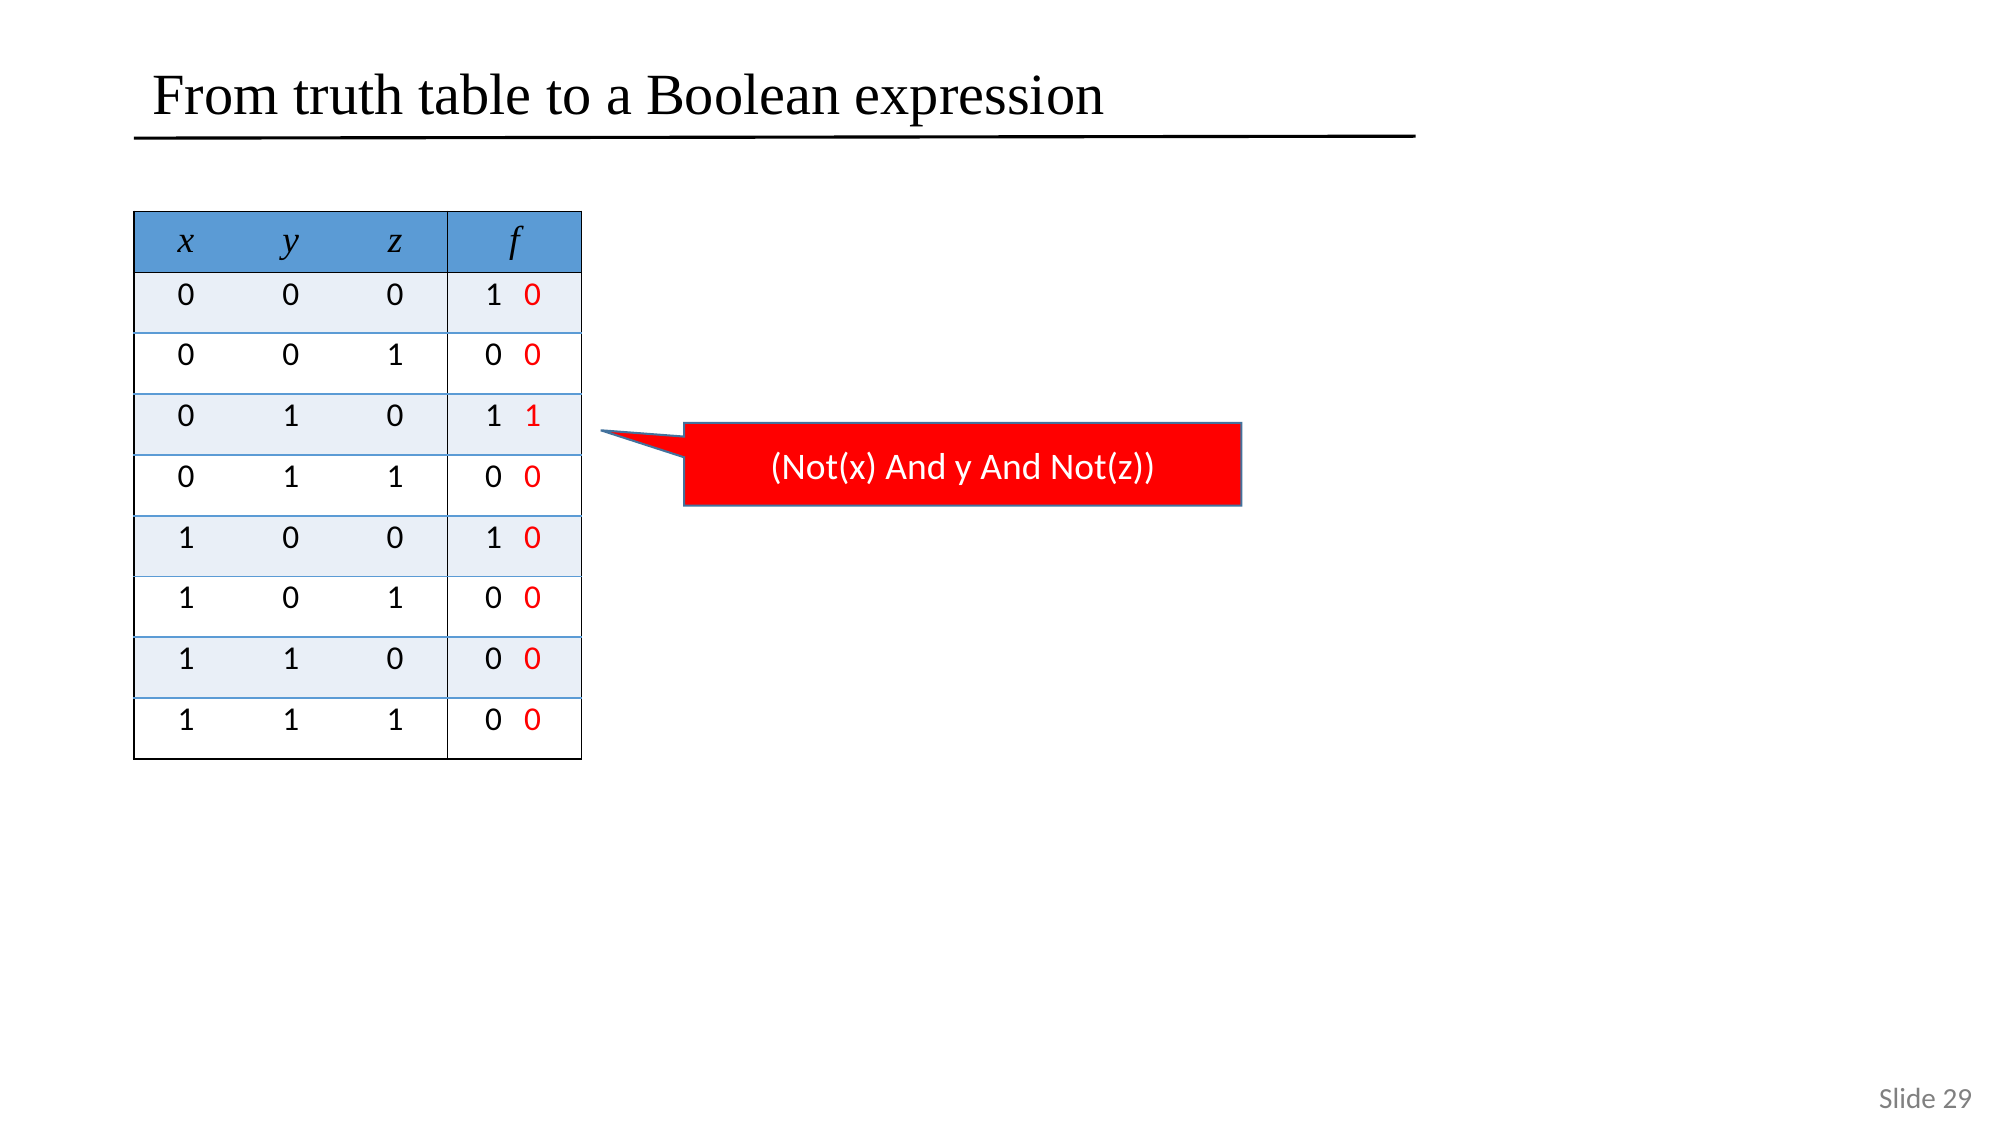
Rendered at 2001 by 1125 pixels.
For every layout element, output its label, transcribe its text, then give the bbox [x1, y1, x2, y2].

table_cell 0 0 [448, 456, 581, 515]
table_cell 1 1 [448, 395, 581, 454]
table_cell 0 [238, 577, 343, 636]
table_cell 1 [343, 699, 447, 758]
table_header y [238, 212, 343, 272]
table_cell 1 [135, 638, 238, 697]
table_cell 1 [238, 699, 343, 758]
table_cell 1 0 [448, 517, 581, 576]
table_cell 1 [135, 517, 238, 576]
table_cell 1 [135, 577, 238, 636]
table_cell 0 [135, 395, 238, 454]
table_cell 0 [343, 638, 447, 697]
table_cell 1 [343, 577, 447, 636]
table_cell 1 [343, 334, 447, 393]
table_cell 0 0 [448, 577, 581, 636]
table_header x [135, 212, 238, 272]
table_cell 0 0 [448, 699, 581, 758]
table_cell 0 0 [448, 334, 581, 393]
table_cell 0 [135, 273, 238, 332]
table_cell 0 [343, 395, 447, 454]
table_cell 1 [238, 638, 343, 697]
table_cell 0 [238, 334, 343, 393]
table_cell 0 [343, 273, 447, 332]
table_cell 0 [238, 517, 343, 576]
table_cell 0 [135, 334, 238, 393]
table_cell 1 0 [448, 273, 581, 332]
table_cell 0 [343, 517, 447, 576]
text_box (Not(x) And y And Not(z)) [600, 421, 1243, 507]
table_cell 0 [238, 273, 343, 332]
list [138, 177, 1415, 1043]
table_header f [448, 212, 581, 272]
table_cell 0 [135, 456, 238, 515]
table_header z [343, 212, 447, 272]
title From truth table to a Boolean expression [137, 48, 1417, 144]
table_cell 1 [238, 395, 343, 454]
table_cell 1 [343, 456, 447, 515]
table_cell 1 [238, 456, 343, 515]
table_cell 1 [135, 699, 238, 758]
table_cell 0 0 [448, 638, 581, 697]
